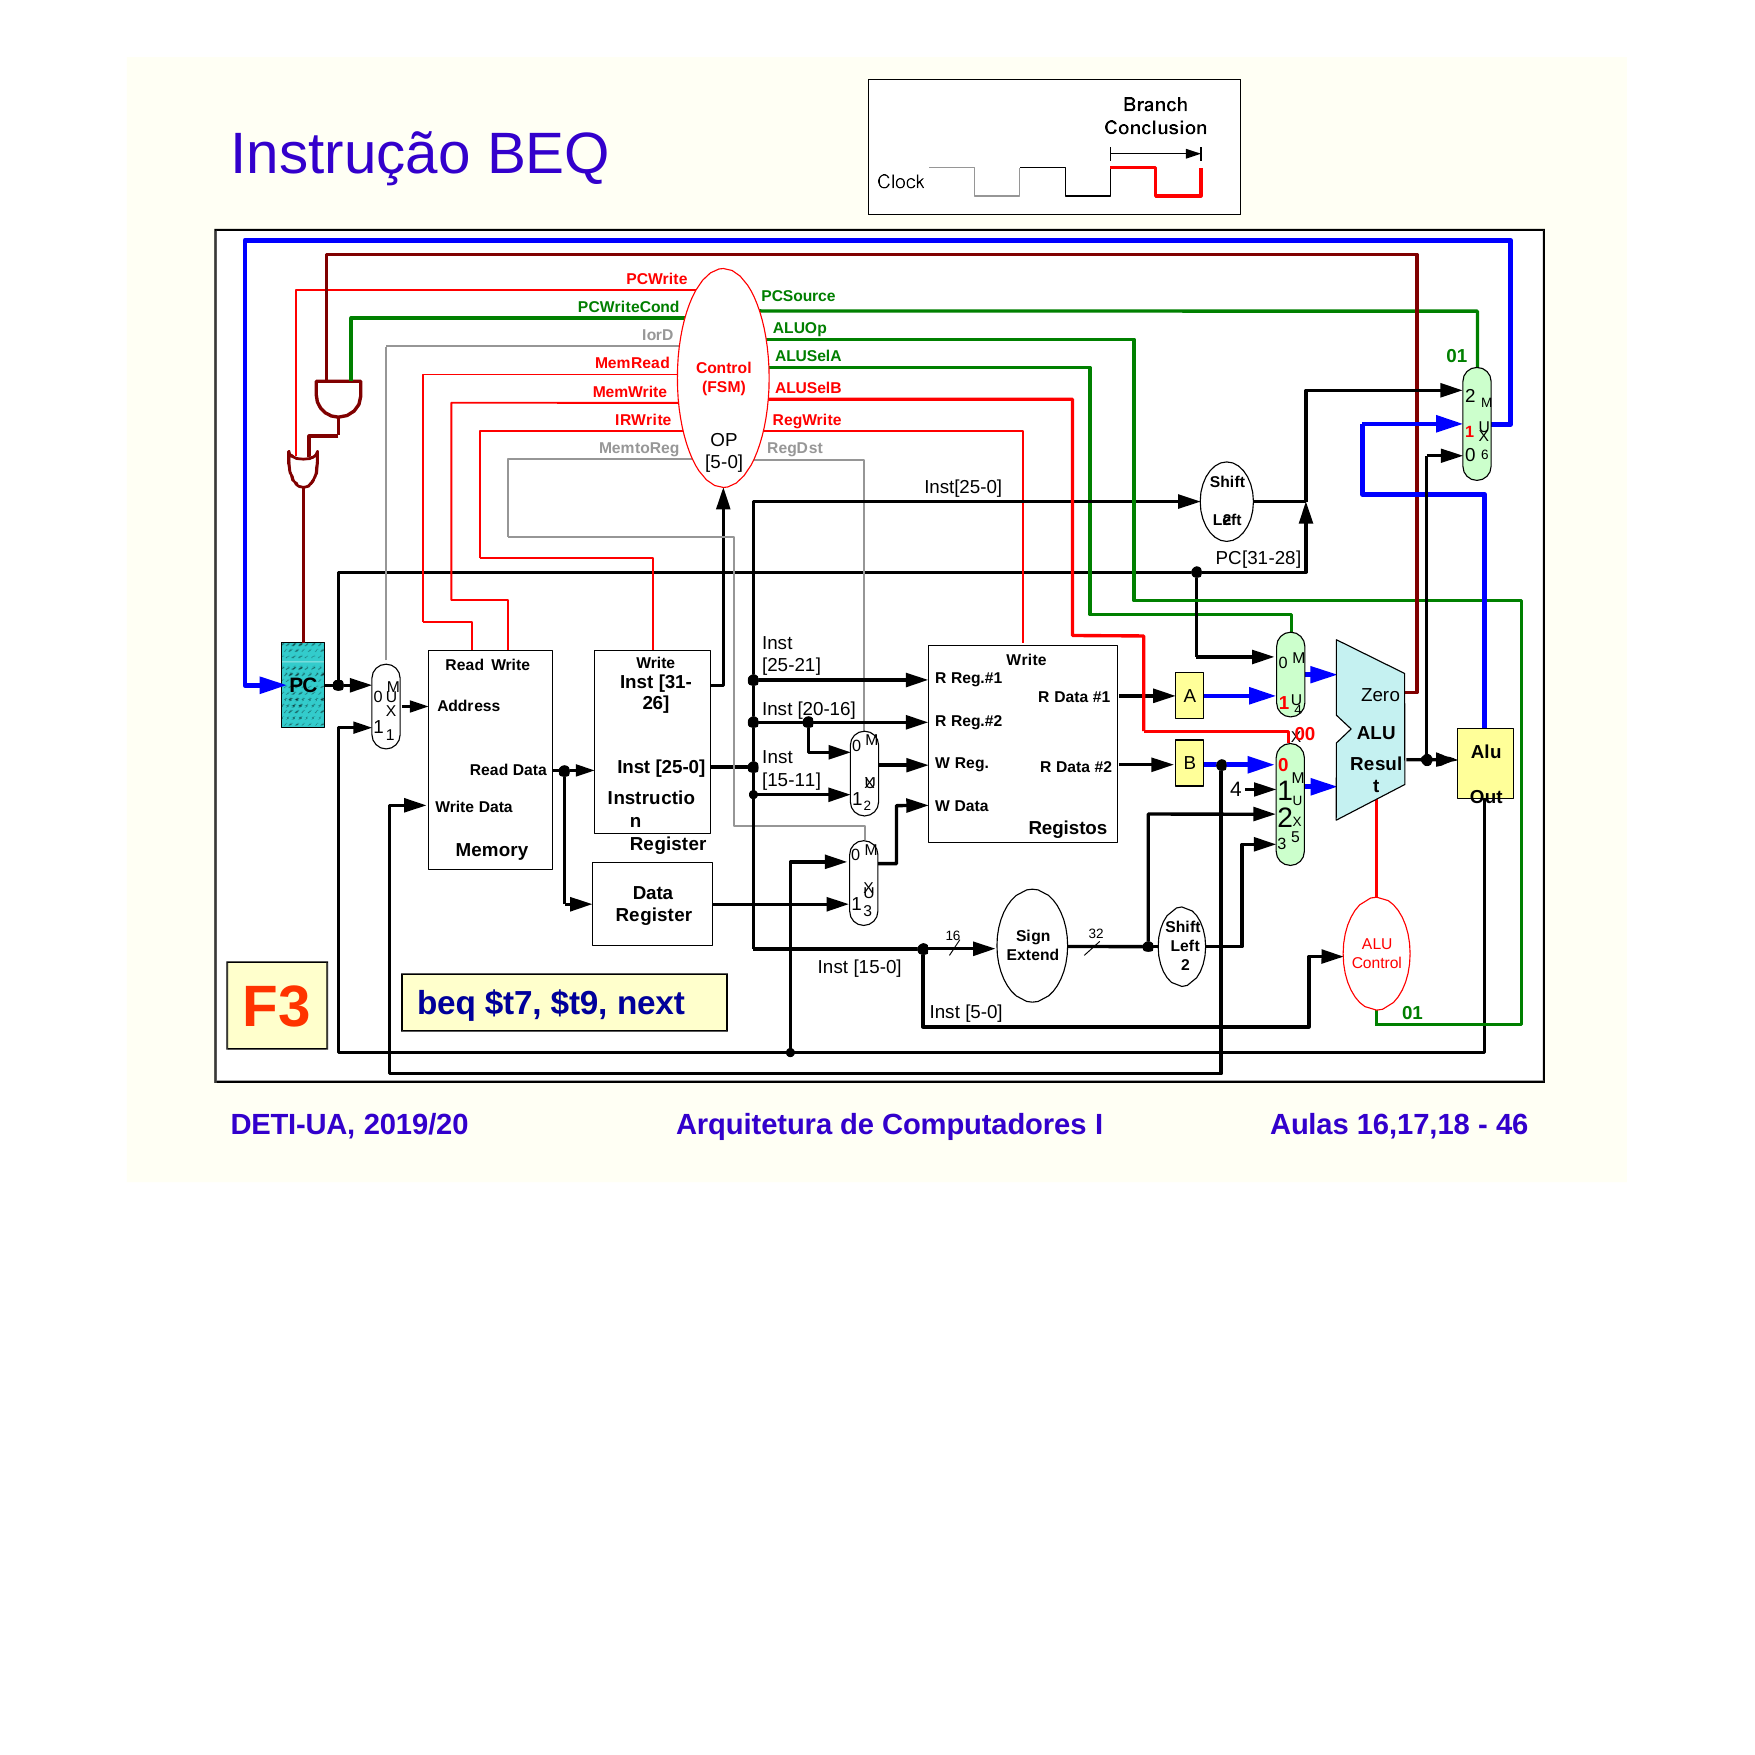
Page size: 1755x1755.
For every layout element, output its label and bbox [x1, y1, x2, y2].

footer [673, 1109, 1107, 1755]
text_box [868, 79, 1241, 217]
slide_number [228, 1109, 473, 1755]
title [228, 113, 612, 409]
slide_number [1268, 1109, 1533, 1755]
text_box [214, 228, 1545, 1083]
